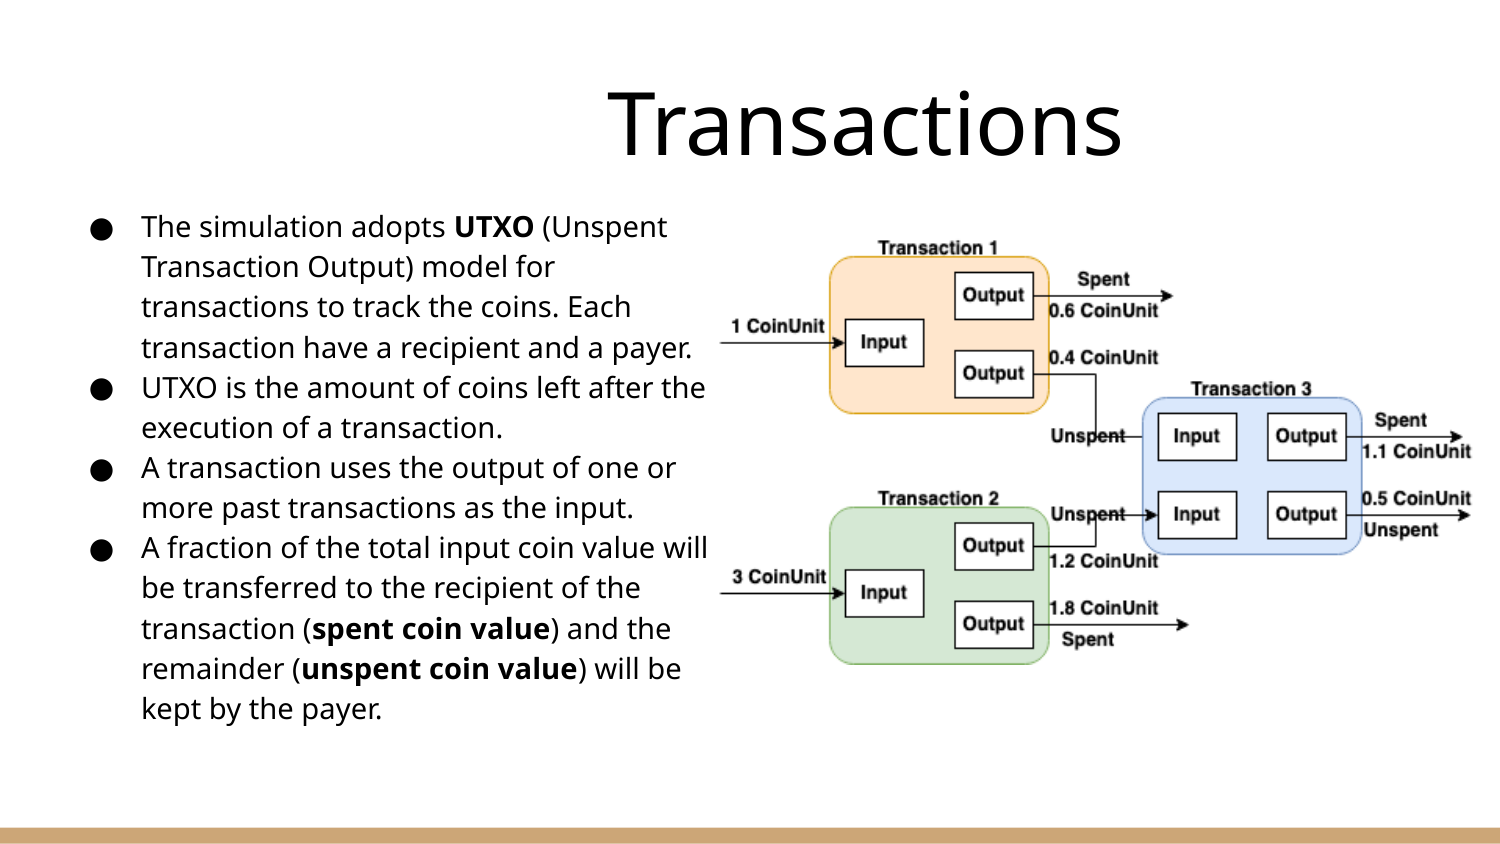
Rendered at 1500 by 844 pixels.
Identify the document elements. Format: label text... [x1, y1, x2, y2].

list The simulation adopts UTXO (Unspent Transaction Output) model for transactions to track the coins. Each transaction have a recipient and a payer. UTXO is the amount of coins left after the execution of a transaction. A transaction uses the output of one or more past transactions as the input. A fraction of the total input coin value will be transferred to the recipient of the transaction (spent coin value) and the remainder (unspent coin value) will be kept by the payer. [51, 188, 737, 628]
picture [626, 224, 1488, 665]
title Transactions [51, 51, 1449, 189]
